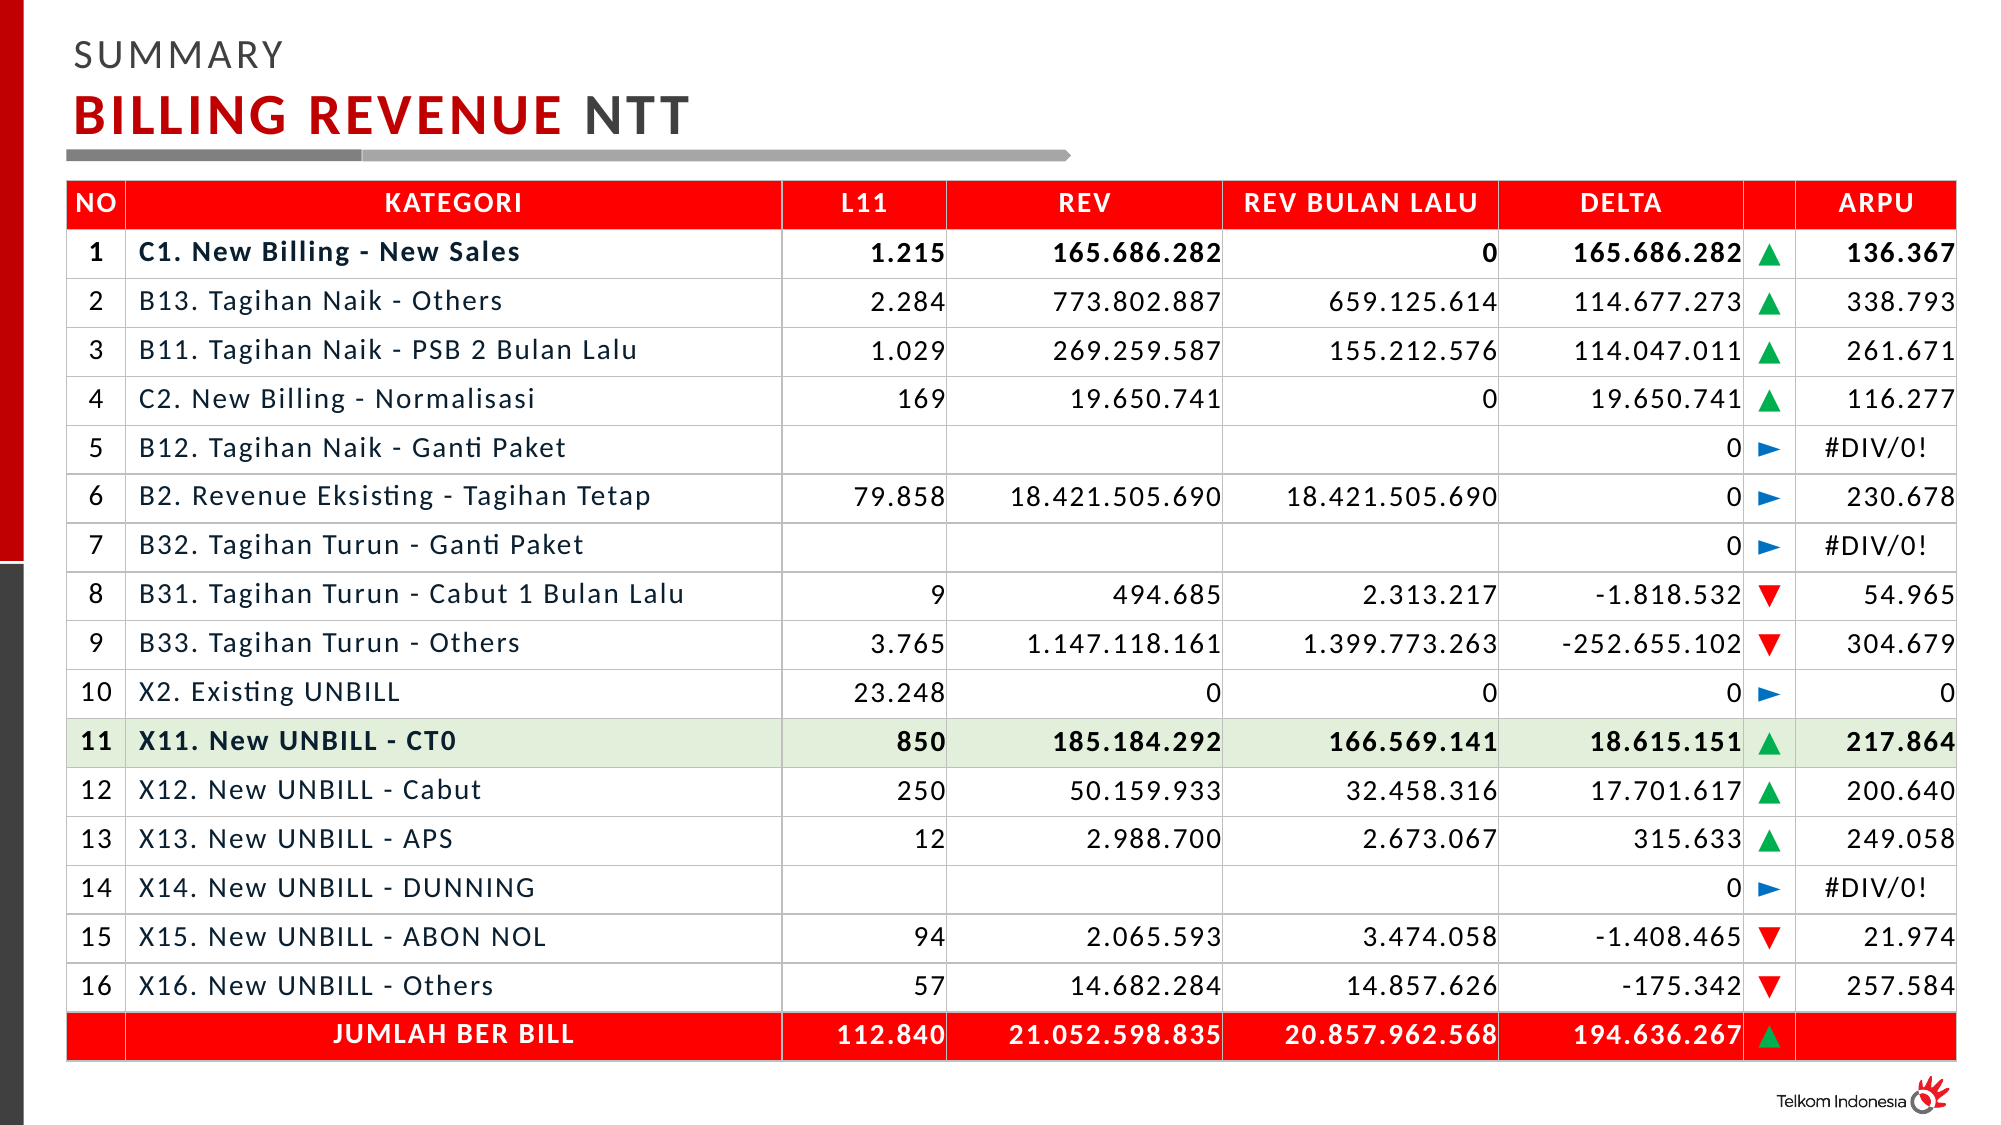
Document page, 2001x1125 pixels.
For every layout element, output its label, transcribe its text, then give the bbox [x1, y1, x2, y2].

table_cell B31. Tagihan Turun - Cabut 1 Bulan Lalu [126, 573, 781, 620]
table_cell X12. New UNBILL - Cabut [126, 768, 781, 816]
table_cell 54.965 [1796, 573, 1956, 620]
table_cell #DIV/0! [1796, 524, 1956, 571]
table_cell ▲ [1744, 1013, 1795, 1060]
table_cell 136.367 [1796, 230, 1956, 278]
table_cell 57 [783, 964, 946, 1011]
table_cell 169 [783, 377, 946, 425]
table_cell ► [1744, 475, 1795, 522]
table_cell 2.284 [783, 279, 946, 327]
table_cell 269.259.587 [947, 328, 1222, 376]
table_cell 11 [67, 719, 125, 767]
table_cell 10 [67, 670, 125, 718]
table_cell 14.682.284 [947, 964, 1222, 1011]
table_cell 15 [67, 915, 125, 962]
table_cell [1796, 1013, 1956, 1060]
table_cell 1 [67, 230, 125, 278]
table_cell 79.858 [783, 475, 946, 522]
table_cell ► [1744, 524, 1795, 571]
table_cell 9 [67, 621, 125, 669]
table_cell 659.125.614 [1223, 279, 1498, 327]
table_cell ▲ [1744, 377, 1795, 425]
table_cell 3.765 [783, 621, 946, 669]
table_cell B32. Tagihan Turun - Ganti Paket [126, 524, 781, 571]
table_cell 32.458.316 [1223, 768, 1498, 816]
table_cell ► [1744, 670, 1795, 718]
table_cell ▼ [1744, 964, 1795, 1011]
table_cell B33. Tagihan Turun - Others [126, 621, 781, 669]
table_cell 14 [67, 866, 125, 913]
table_cell #DIV/0! [1796, 866, 1956, 913]
table_cell [1223, 426, 1498, 473]
table_cell 114.677.273 [1499, 279, 1743, 327]
table_cell 304.679 [1796, 621, 1956, 669]
table_cell 2.065.593 [947, 915, 1222, 962]
table_cell 8 [67, 573, 125, 620]
table_cell 257.584 [1796, 964, 1956, 1011]
table_cell 19.650.741 [1499, 377, 1743, 425]
table_cell #DIV/0! [1796, 426, 1956, 473]
table_cell X14. New UNBILL - DUNNING [126, 866, 781, 913]
table_cell B13. Tagihan Naik - Others [126, 279, 781, 327]
table_cell 200.640 [1796, 768, 1956, 816]
table_cell B12. Tagihan Naik - Ganti Paket [126, 426, 781, 473]
table_cell 20.857.962.568 [1223, 1013, 1498, 1060]
table_cell ► [1744, 426, 1795, 473]
table_cell 2 [67, 279, 125, 327]
table_cell B2. Revenue Eksisting - Tagihan Tetap [126, 475, 781, 522]
table_cell 0 [1223, 670, 1498, 718]
table_cell 116.277 [1796, 377, 1956, 425]
table_cell 315.633 [1499, 817, 1743, 865]
table_cell 1.215 [783, 230, 946, 278]
table_cell 18.421.505.690 [947, 475, 1222, 522]
table_cell [947, 426, 1222, 473]
table_cell 249.058 [1796, 817, 1956, 865]
table_cell 338.793 [1796, 279, 1956, 327]
table_header NO [67, 181, 125, 229]
table_cell 185.184.292 [947, 719, 1222, 767]
table_cell 3 [67, 328, 125, 376]
table_cell ▼ [1744, 621, 1795, 669]
table_cell 2.988.700 [947, 817, 1222, 865]
table_cell 0 [1499, 426, 1743, 473]
table_cell 1.399.773.263 [1223, 621, 1498, 669]
table_cell 0 [1499, 475, 1743, 522]
table_cell 155.212.576 [1223, 328, 1498, 376]
table_cell ► [1744, 866, 1795, 913]
table_cell 12 [67, 768, 125, 816]
table_cell -1.408.465 [1499, 915, 1743, 962]
text_box [1021, 520, 1029, 565]
table_cell 21.974 [1796, 915, 1956, 962]
table_cell [1223, 866, 1498, 913]
table_cell 773.802.887 [947, 279, 1222, 327]
table_header L11 [783, 181, 946, 229]
table_cell 6 [67, 475, 125, 522]
table_cell 165.686.282 [1499, 230, 1743, 278]
table_cell 5 [67, 426, 125, 473]
table_cell JUMLAH BER BILL [126, 1013, 781, 1060]
table_cell 0 [1223, 230, 1498, 278]
table_header ARPU [1796, 181, 1956, 229]
table_cell 4 [67, 377, 125, 425]
table_cell [1223, 524, 1498, 571]
table_cell [947, 866, 1222, 913]
table_cell 250 [783, 768, 946, 816]
table_cell ▲ [1744, 719, 1795, 767]
table_cell 0 [947, 670, 1222, 718]
table_cell -252.655.102 [1499, 621, 1743, 669]
table_cell X2. Existing UNBILL [126, 670, 781, 718]
table_cell 50.159.933 [947, 768, 1222, 816]
table_header [1744, 181, 1795, 229]
table_cell [783, 866, 946, 913]
table_header REV BULAN LALU [1223, 181, 1498, 229]
table_cell 19.650.741 [947, 377, 1222, 425]
table_cell 23.248 [783, 670, 946, 718]
table_cell 16 [67, 964, 125, 1011]
table_cell 9 [783, 573, 946, 620]
table_cell [947, 524, 1222, 571]
table_cell X13. New UNBILL - APS [126, 817, 781, 865]
table_cell 0 [1223, 377, 1498, 425]
table_cell 2.313.217 [1223, 573, 1498, 620]
table_cell 14.857.626 [1223, 964, 1498, 1011]
table_cell 0 [1796, 670, 1956, 718]
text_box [66, 149, 1071, 162]
table_cell [67, 1013, 125, 1060]
table_cell 194.636.267 [1499, 1013, 1743, 1060]
table_cell ▲ [1744, 817, 1795, 865]
table_cell 112.840 [783, 1013, 946, 1060]
table_cell X11. New UNBILL - CT0 [126, 719, 781, 767]
table_cell 2.673.067 [1223, 817, 1498, 865]
table_cell 17.701.617 [1499, 768, 1743, 816]
table_header DELTA [1499, 181, 1743, 229]
table_cell [783, 426, 946, 473]
table_cell 94 [783, 915, 946, 962]
table_cell C2. New Billing - Normalisasi [126, 377, 781, 425]
table_cell 1.147.118.161 [947, 621, 1222, 669]
table_cell ▼ [1744, 573, 1795, 620]
table_cell 114.047.011 [1499, 328, 1743, 376]
table_cell [783, 524, 946, 571]
table_cell 12 [783, 817, 946, 865]
table_cell 166.569.141 [1223, 719, 1498, 767]
table_cell X16. New UNBILL - Others [126, 964, 781, 1011]
table_cell 3.474.058 [1223, 915, 1498, 962]
table_cell 7 [67, 524, 125, 571]
picture [1773, 1072, 1952, 1118]
table_cell 165.686.282 [947, 230, 1222, 278]
table_cell B11. Tagihan Naik - PSB 2 Bulan Lalu [126, 328, 781, 376]
table_cell 1.029 [783, 328, 946, 376]
table_cell ▼ [1744, 915, 1795, 962]
table_cell ▲ [1744, 230, 1795, 278]
table_cell 0 [1499, 524, 1743, 571]
table_cell ▲ [1744, 768, 1795, 816]
table_cell 494.685 [947, 573, 1222, 620]
table_header REV [947, 181, 1222, 229]
table_cell ▲ [1744, 328, 1795, 376]
table_cell 18.421.505.690 [1223, 475, 1498, 522]
table_cell 850 [783, 719, 946, 767]
table_cell 18.615.151 [1499, 719, 1743, 767]
table_cell X15. New UNBILL - ABON NOL [126, 915, 781, 962]
table_header KATEGORI [126, 181, 781, 229]
table_cell 261.671 [1796, 328, 1956, 376]
table_cell -175.342 [1499, 964, 1743, 1011]
table_cell 13 [67, 817, 125, 865]
table_cell 21.052.598.835 [947, 1013, 1222, 1060]
table_cell ▲ [1744, 279, 1795, 327]
table_cell 0 [1499, 670, 1743, 718]
table_cell 0 [1499, 866, 1743, 913]
table_cell -1.818.532 [1499, 573, 1743, 620]
table_cell 230.678 [1796, 475, 1956, 522]
table_cell 217.864 [1796, 719, 1956, 767]
text_box SUMMARY BILLING REVENUE NTT [58, 19, 705, 154]
table_cell C1. New Billing - New Sales [126, 230, 781, 278]
